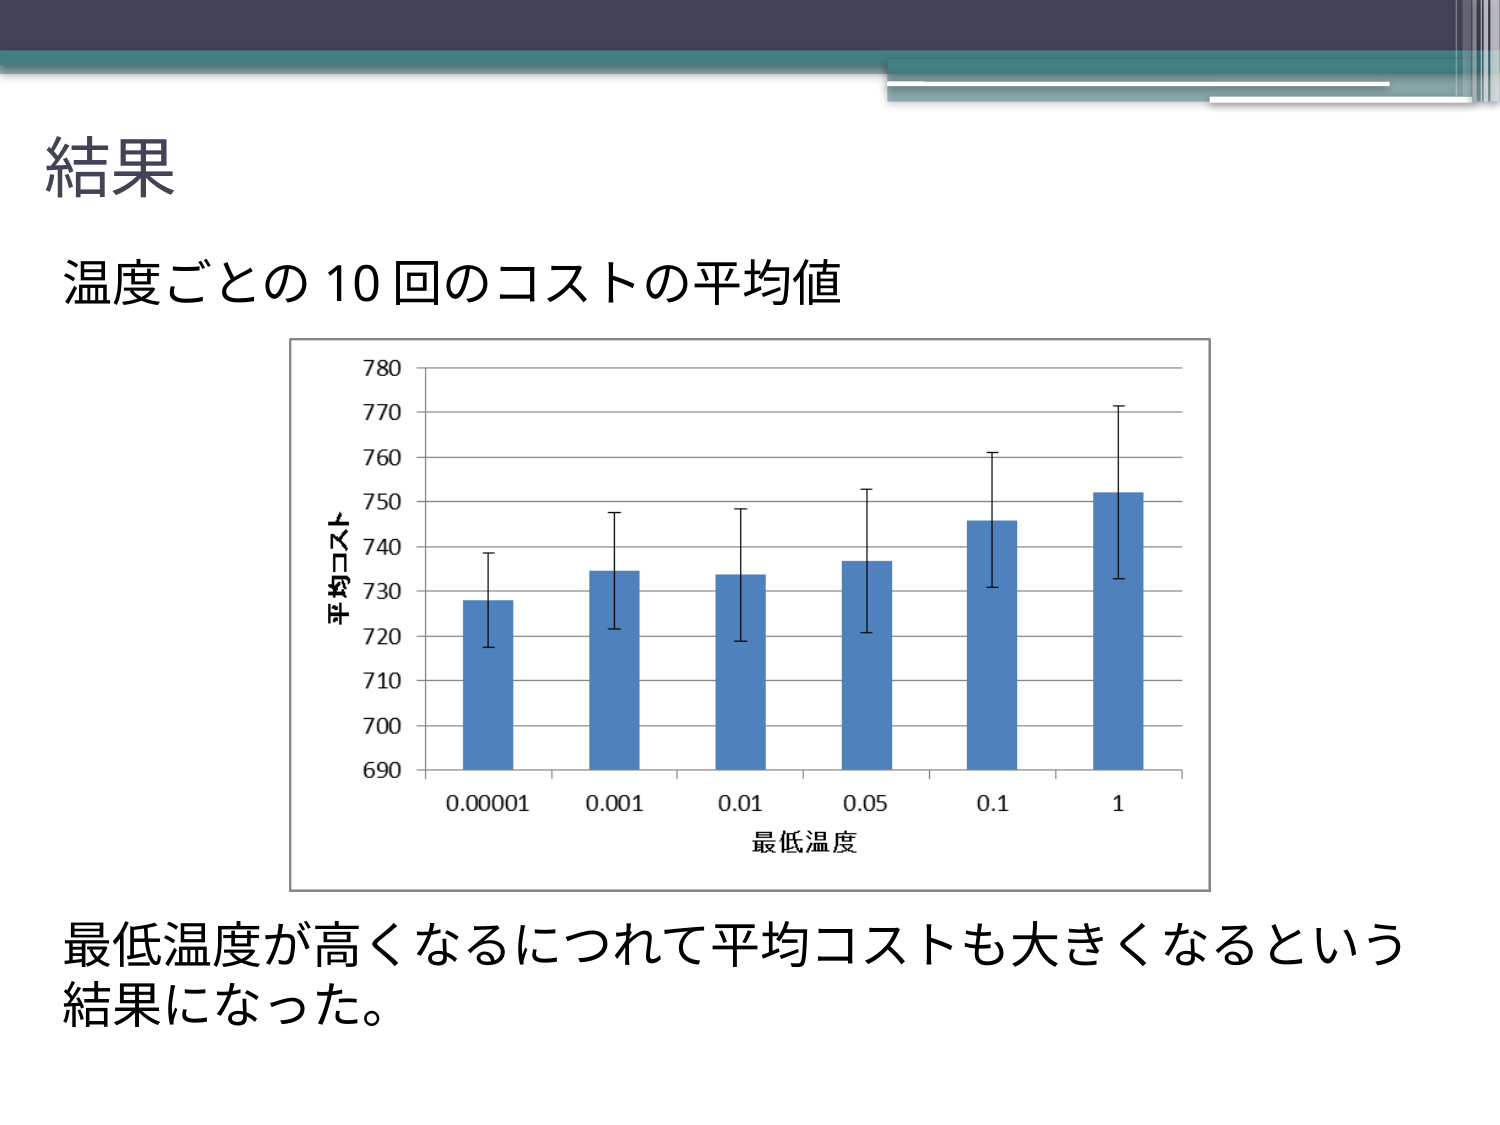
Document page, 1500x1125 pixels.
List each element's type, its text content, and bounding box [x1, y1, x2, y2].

picture [288, 337, 1211, 893]
list 温度ごとの10回のコストの平均値 最低温度が高くなるにつれて平均コストも大きくなるという結果になった。 [29, 243, 1471, 1125]
title 結果 [29, 78, 1380, 243]
